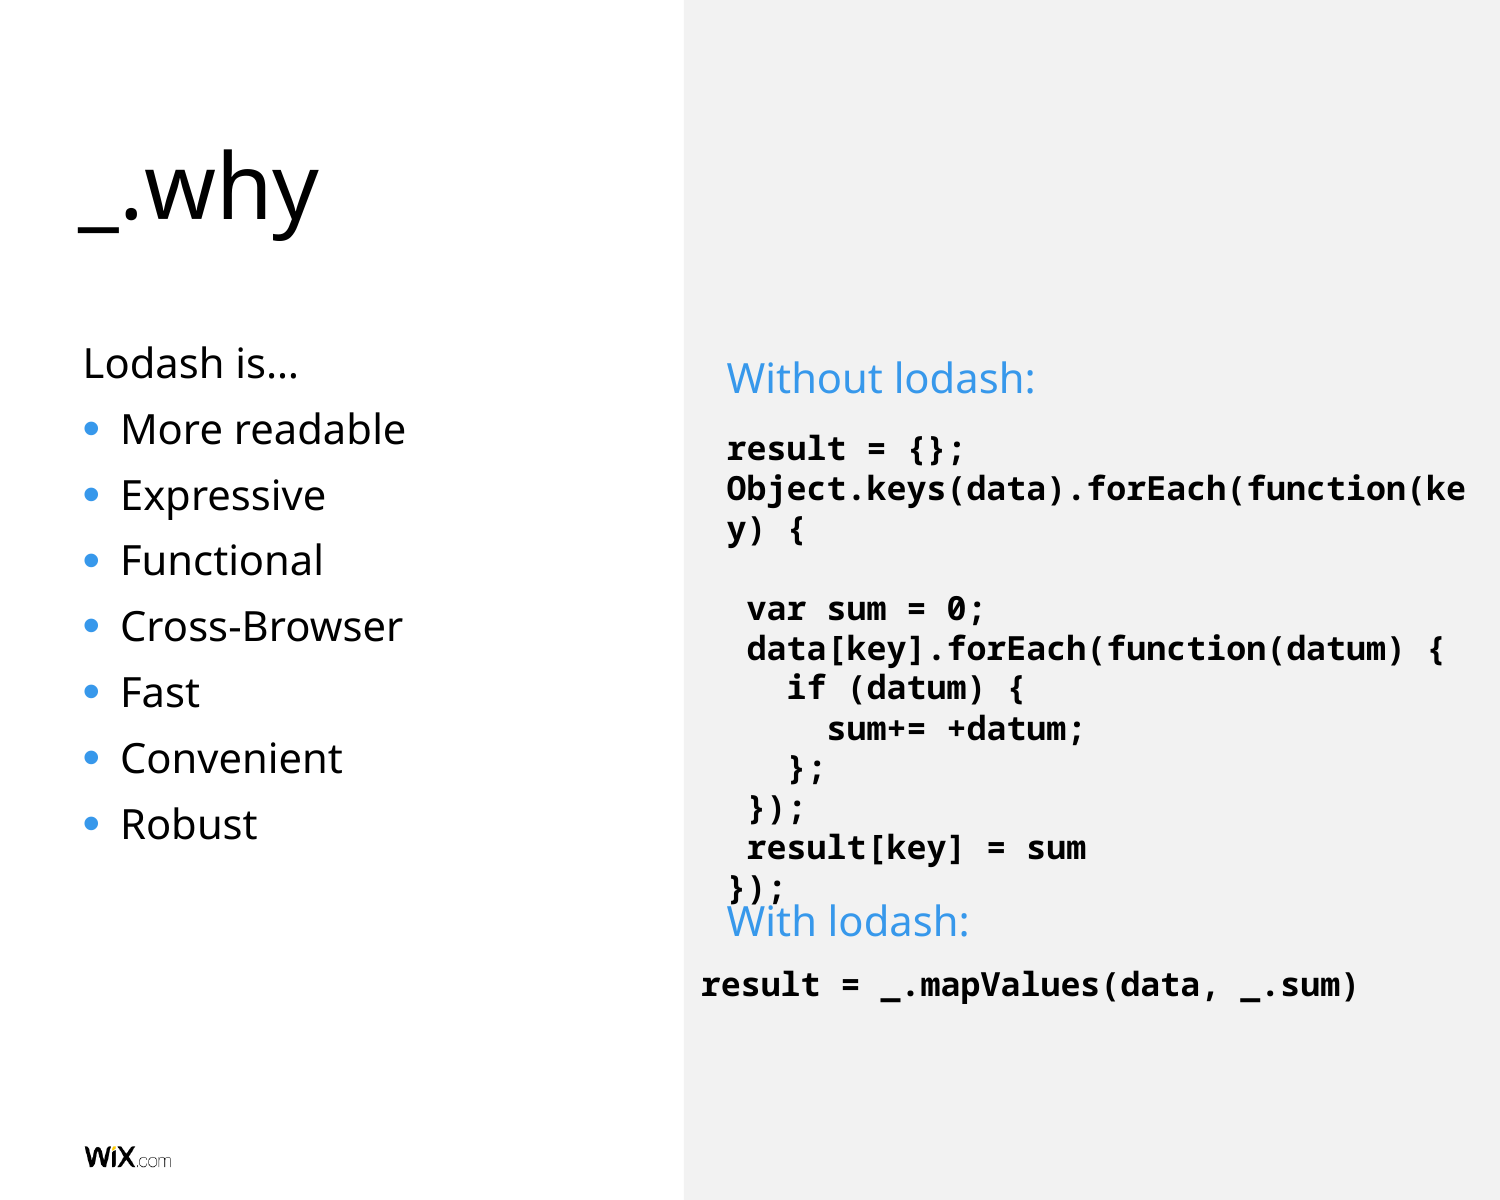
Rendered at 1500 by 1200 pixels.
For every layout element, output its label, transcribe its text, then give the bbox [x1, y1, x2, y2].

text_box [74, 402, 683, 477]
text_box [683, 0, 1500, 1200]
list Lodash is… More readable Expressive Functional Cross-Browser Fast Convenient Robust [67, 334, 683, 880]
title _.why [63, 132, 683, 256]
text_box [711, 343, 1500, 1012]
picture [84, 1144, 171, 1168]
